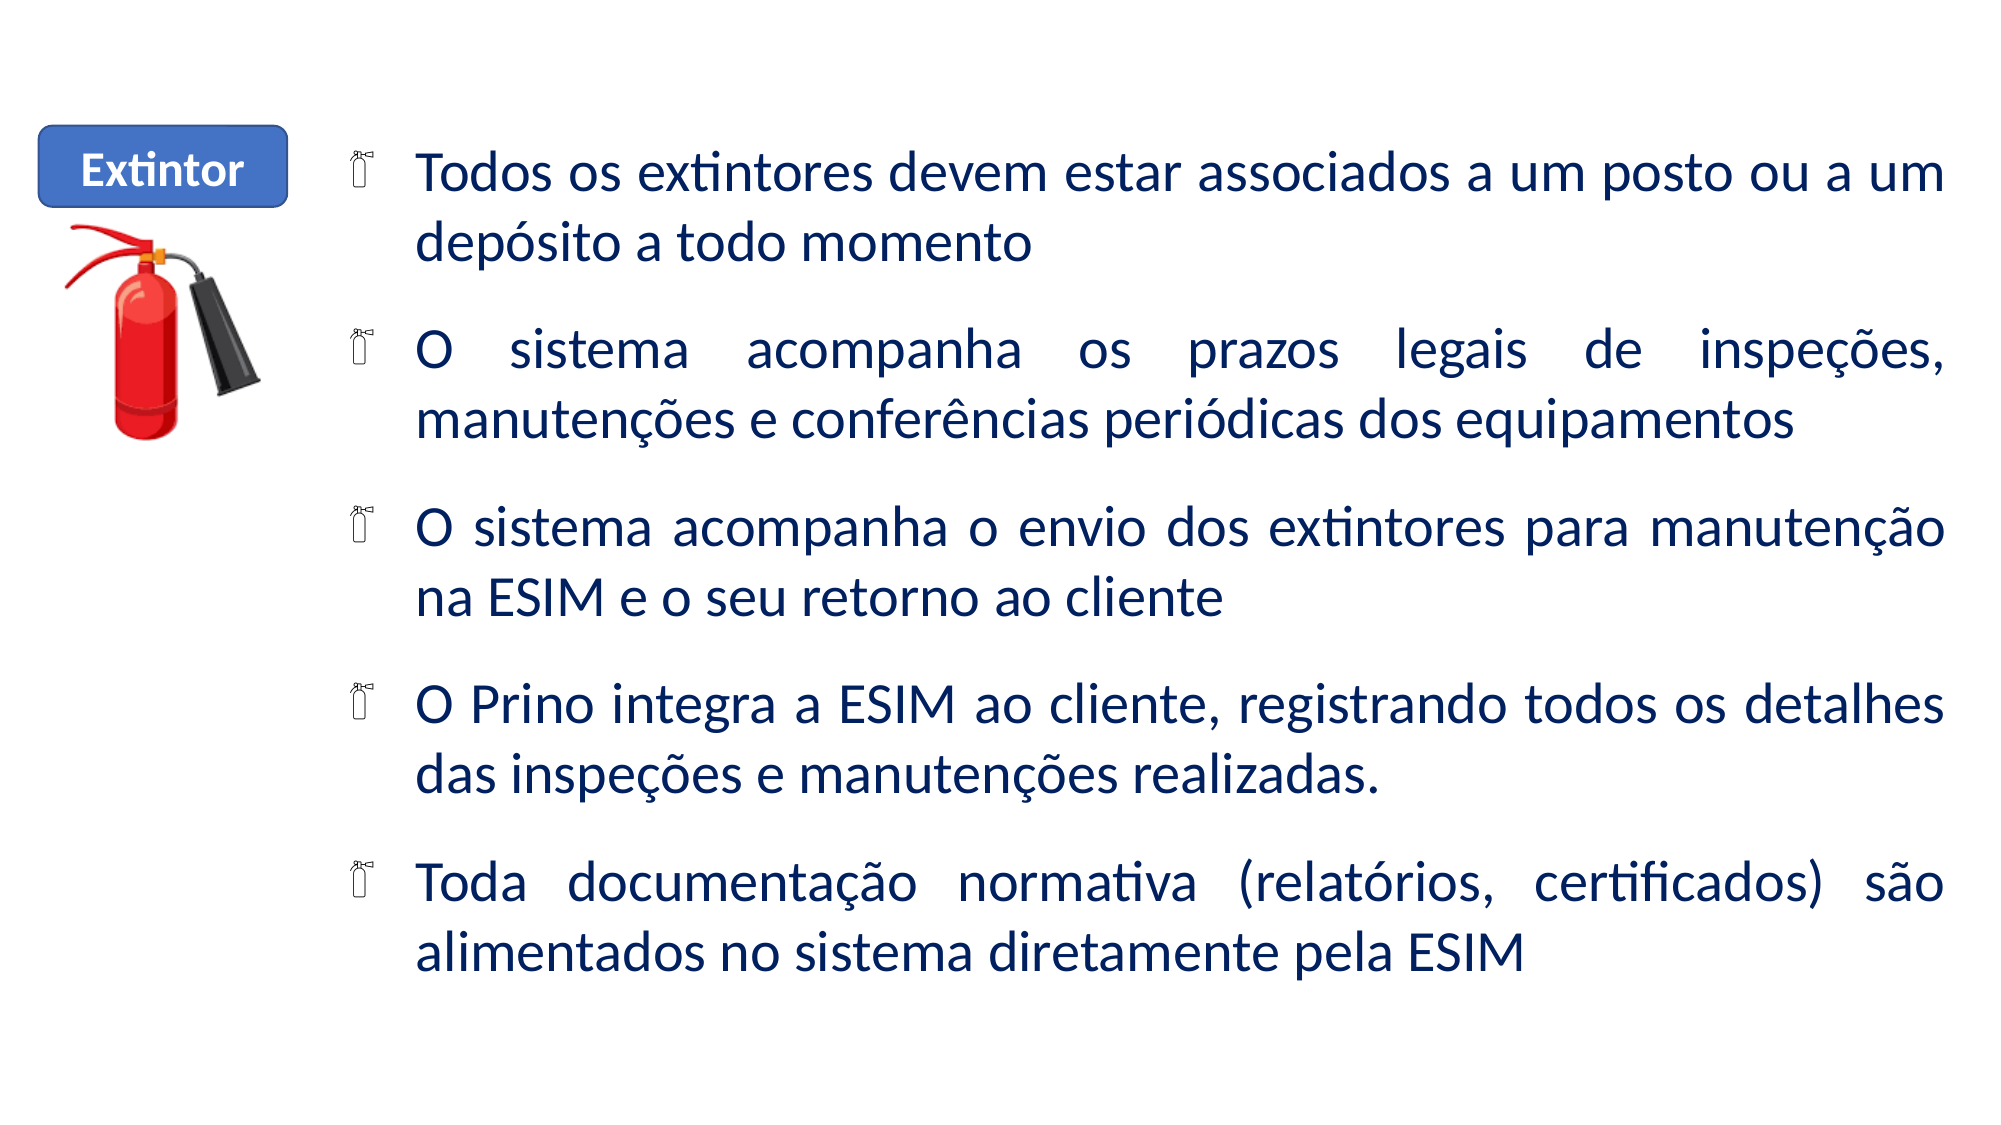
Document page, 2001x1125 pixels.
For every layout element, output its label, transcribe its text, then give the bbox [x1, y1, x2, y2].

text_box Todos os extintores devem estar associados a um posto ou a um depósito a todo momento O sistema acompanha os prazos legais de inspeções, manutenções e conferências periódicas dos equipamentos O sistema acompanha o envio dos extintores para manutenção na ESIM e o seu retorno ao cliente O Prino integra a ESIM ao cliente, registrando todos os detalhes das inspeções e manutenções realizadas. Toda documentação normativa (relatórios, certificados) são alimentados no sistema diretamente pela ESIM [325, 125, 1962, 991]
picture [340, 147, 382, 189]
picture [340, 325, 382, 366]
picture [0, 169, 326, 496]
text_box Extintor [37, 124, 289, 169]
picture [340, 679, 382, 721]
picture [340, 857, 382, 899]
picture [340, 502, 382, 544]
